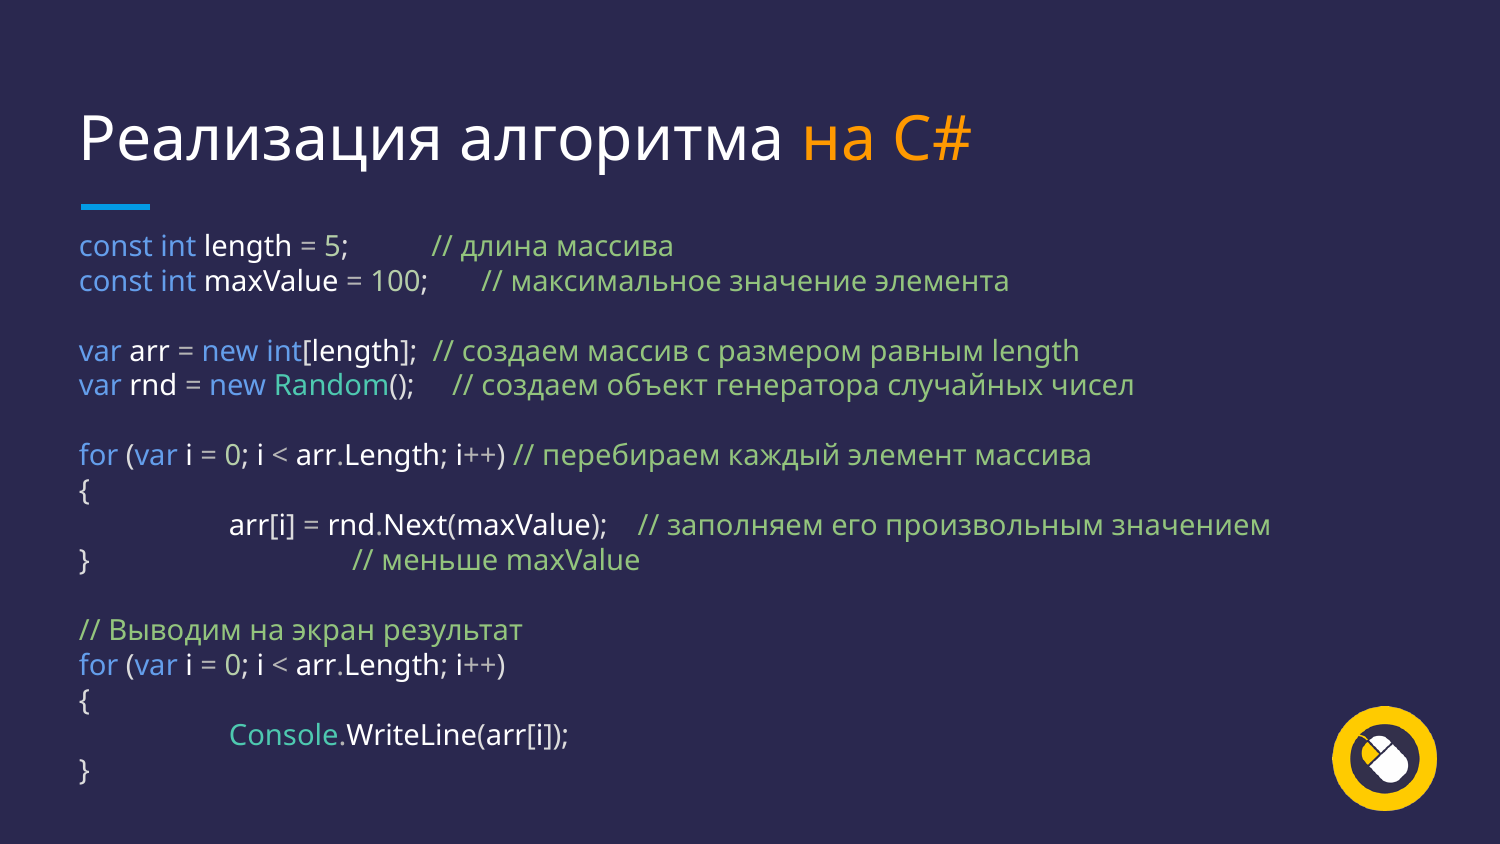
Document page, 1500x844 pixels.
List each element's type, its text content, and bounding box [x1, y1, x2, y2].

list const int length = 5; // длина массива const int maxValue = 100; // максимальное значение элемента var arr = new int[length]; // создаем массив с размером равным length var rnd = new Random(); // создаем объект генератора случайных чисел for (var i = 0; i < arr.Length; i++) // перебираем каждый элемент массива { arr[i] = rnd.Next(maxValue); // заполняем его произвольным значением } // меньше maxValue // Выводим на экран результат for (var i = 0; i < arr.Length; i++) { Console.WriteLine(arr[i]); } [63, 211, 1437, 844]
title Реализация алгоритма на C# [63, 75, 1437, 188]
picture [1332, 706, 1437, 811]
